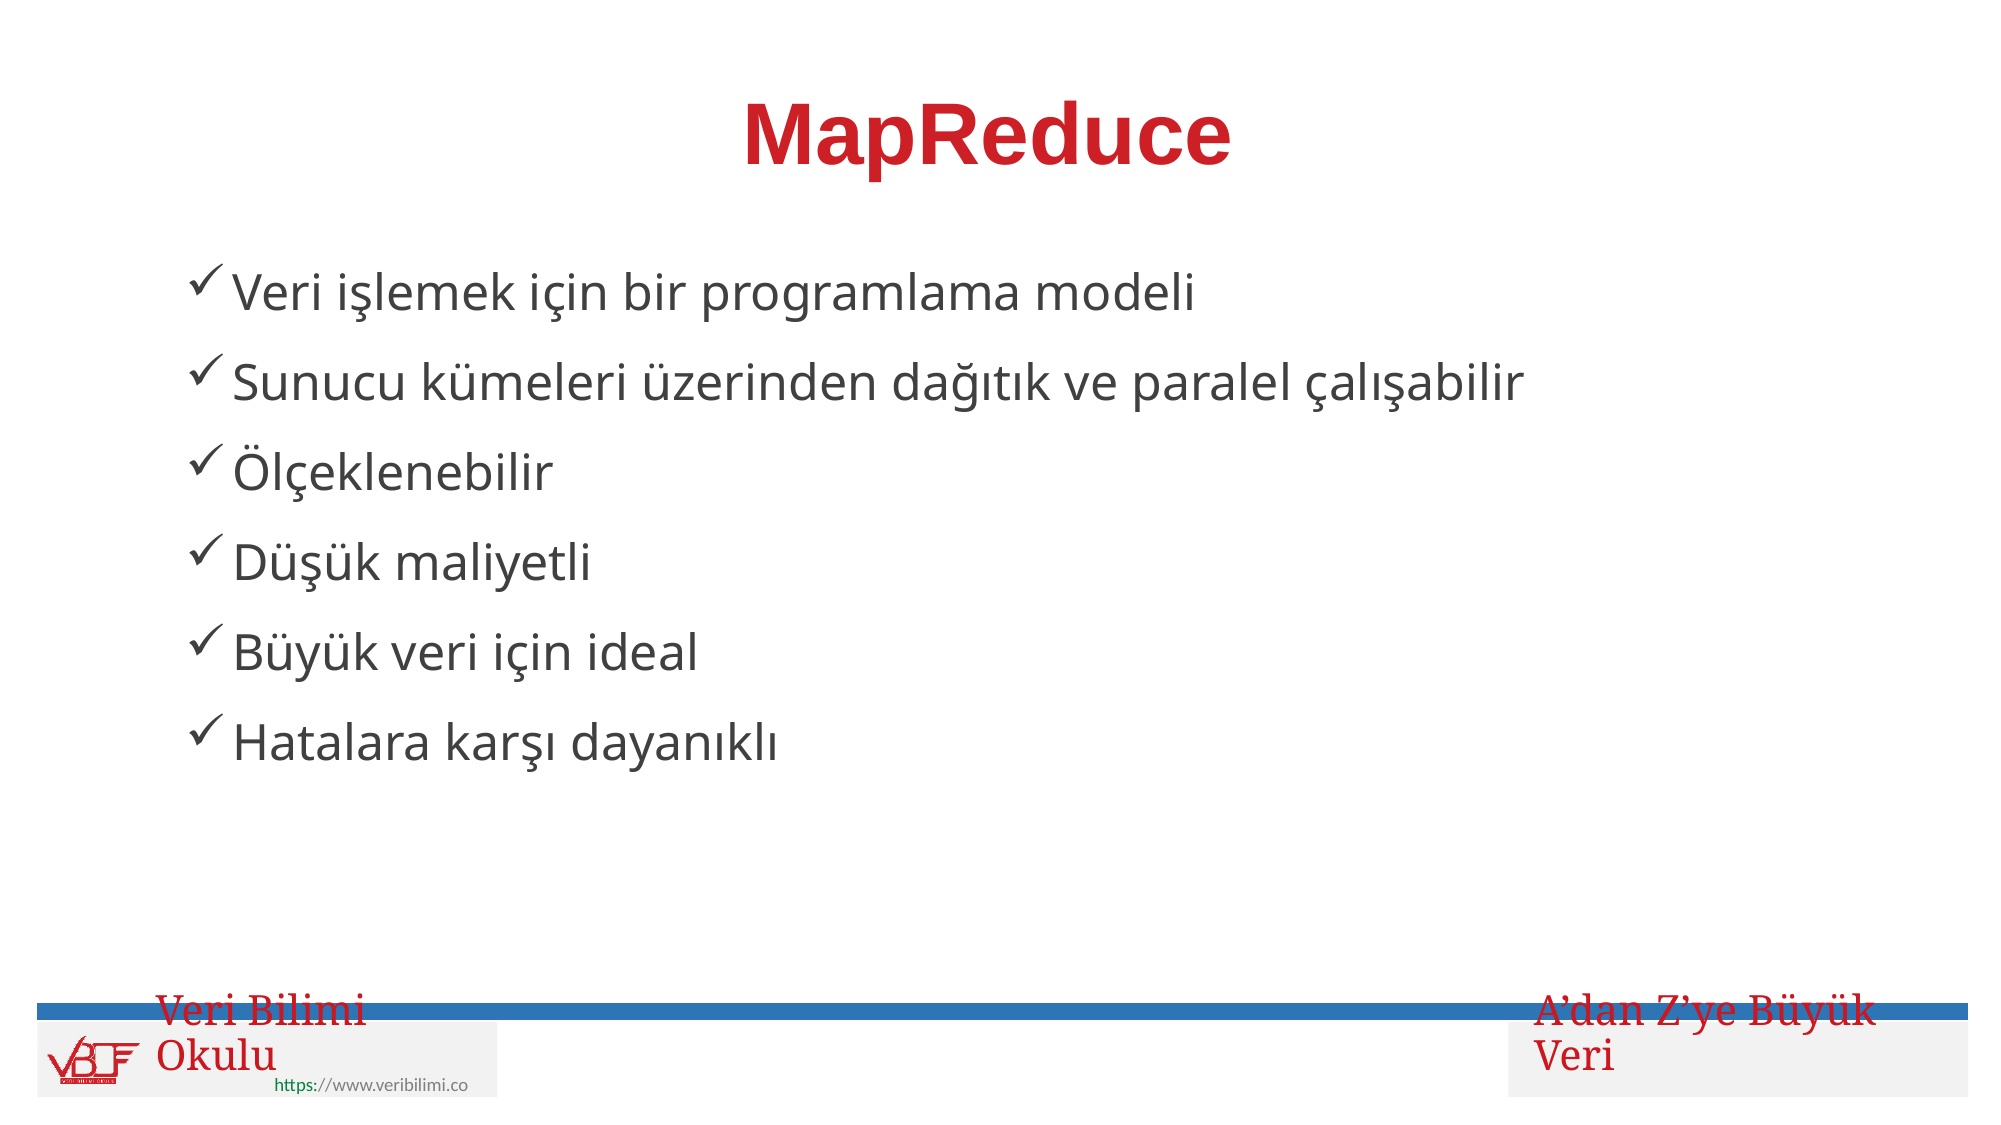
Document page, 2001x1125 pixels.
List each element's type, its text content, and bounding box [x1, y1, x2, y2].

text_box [37, 1022, 537, 1103]
title MapReduce [238, 34, 1739, 192]
text_box Veri işlemek için bir programlama modeli Sunucu kümeleri üzerinden dağıtık ve paralel çalışabilir Ölçeklenebilir Düşük maliyetli Büyük veri için ideal Hatalara karşı dayanıklı [170, 222, 1864, 778]
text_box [1508, 1022, 1969, 1098]
